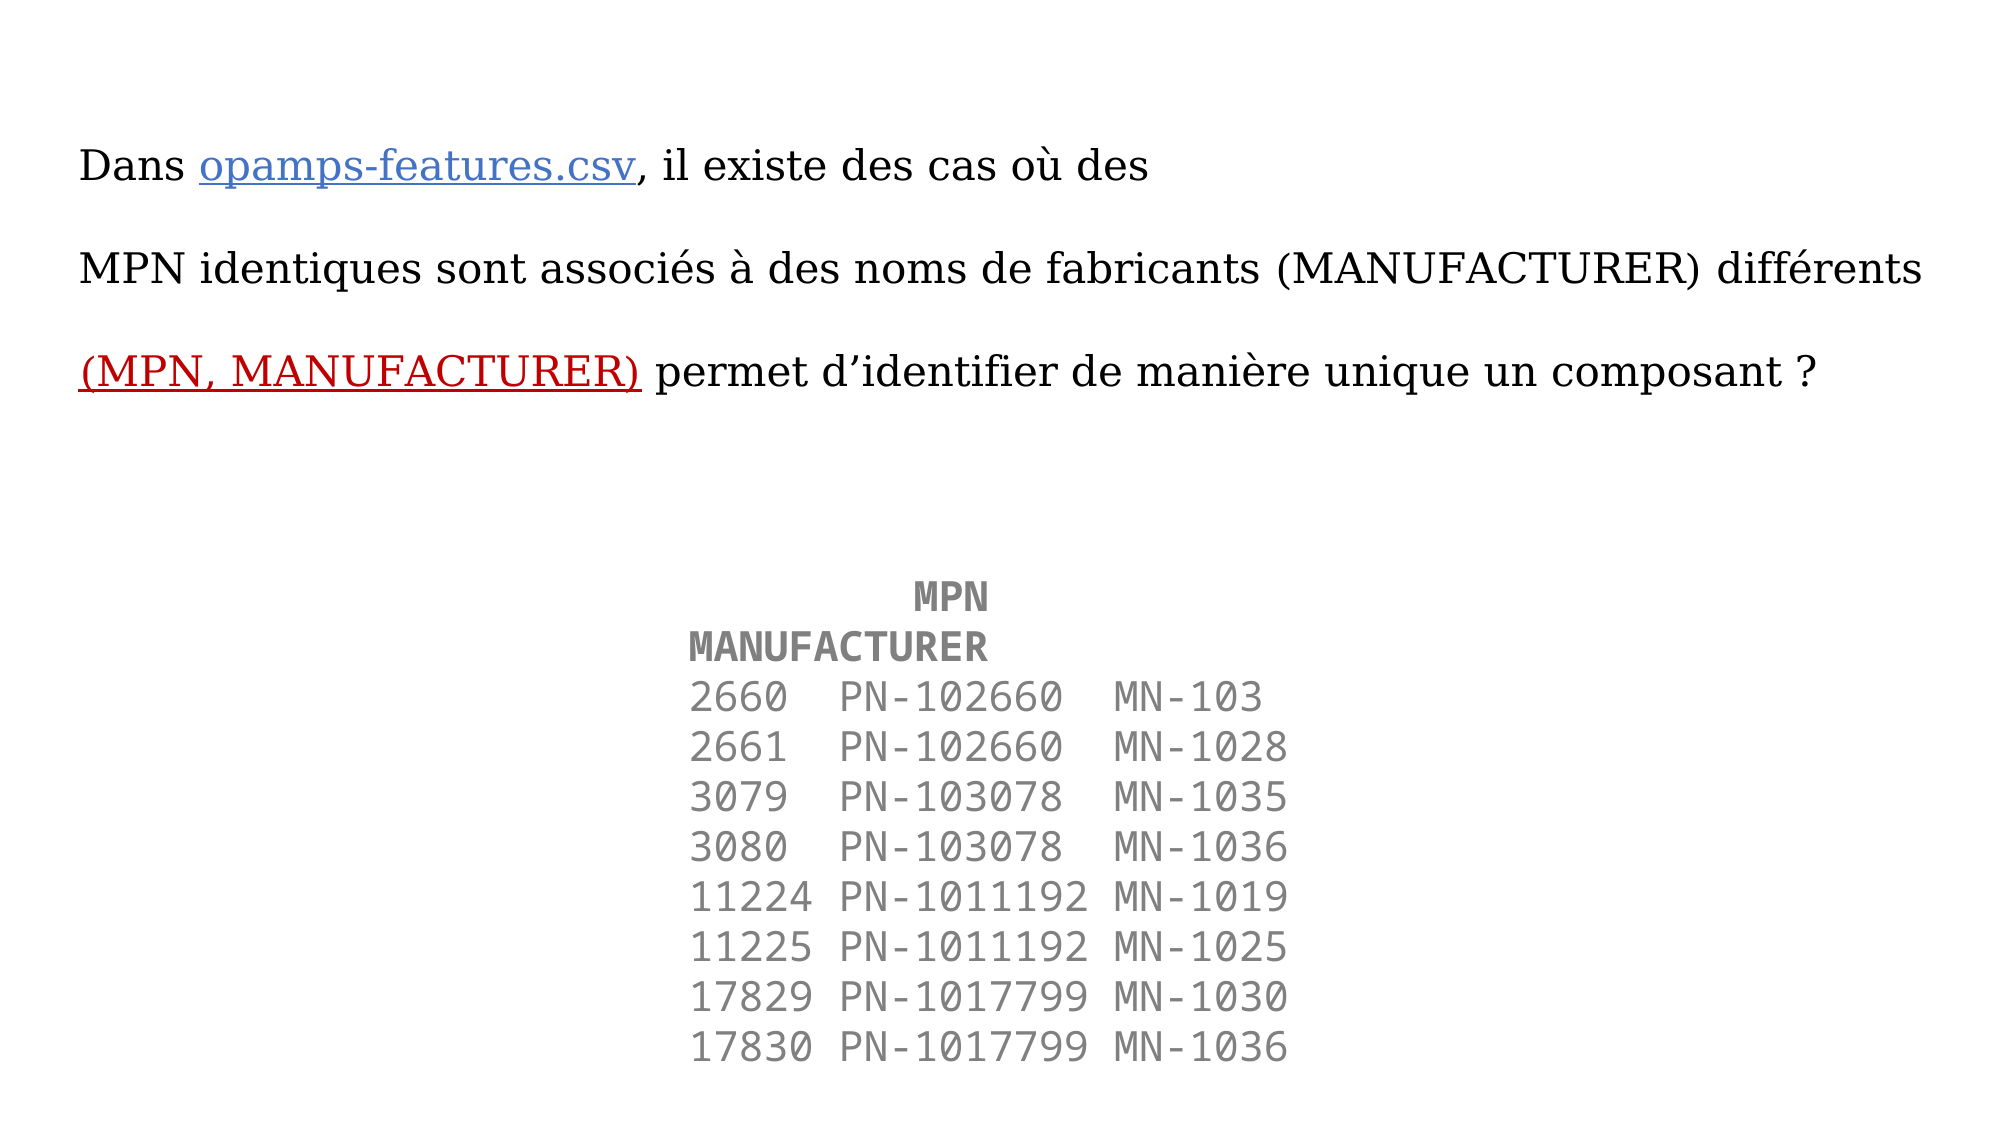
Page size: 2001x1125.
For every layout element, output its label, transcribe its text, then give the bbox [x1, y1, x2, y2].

subtitle Dans opamps-features.csv, il existe des cas où des MPN identiques sont associés à des noms de fabricants (MANUFACTURER) différents (MPN, MANUFACTURER) permet d’identifier de manière unique un composant ? [63, 95, 1969, 504]
text_box MPN MANUFACTURER 2660 PN-102660 MN-103 2661 PN-102660 MN-1028 3079 PN-103078 MN-1035 3080 PN-103078 MN-1036 11224 PN-1011192 MN-1019 11225 PN-1011192 MN-1025 17829 PN-1017799 MN-1030 17830 PN-1017799 MN-1036 [673, 562, 1327, 1078]
